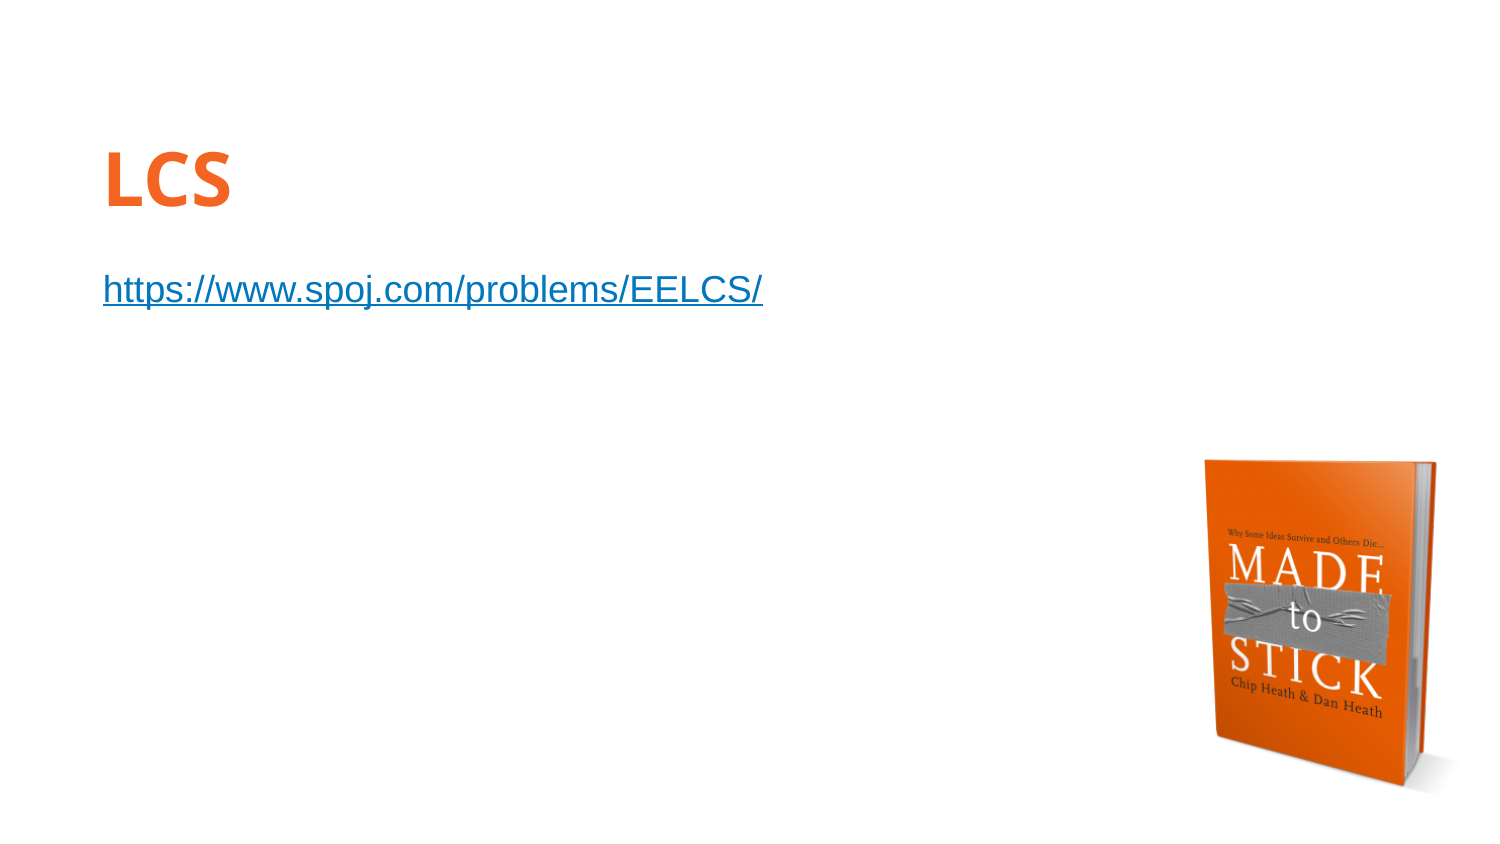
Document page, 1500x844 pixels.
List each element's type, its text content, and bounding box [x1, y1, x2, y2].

title https://www.spoj.com/problems/EELCS/ [87, 242, 941, 746]
title LCS [87, 116, 941, 242]
picture [1204, 459, 1463, 797]
